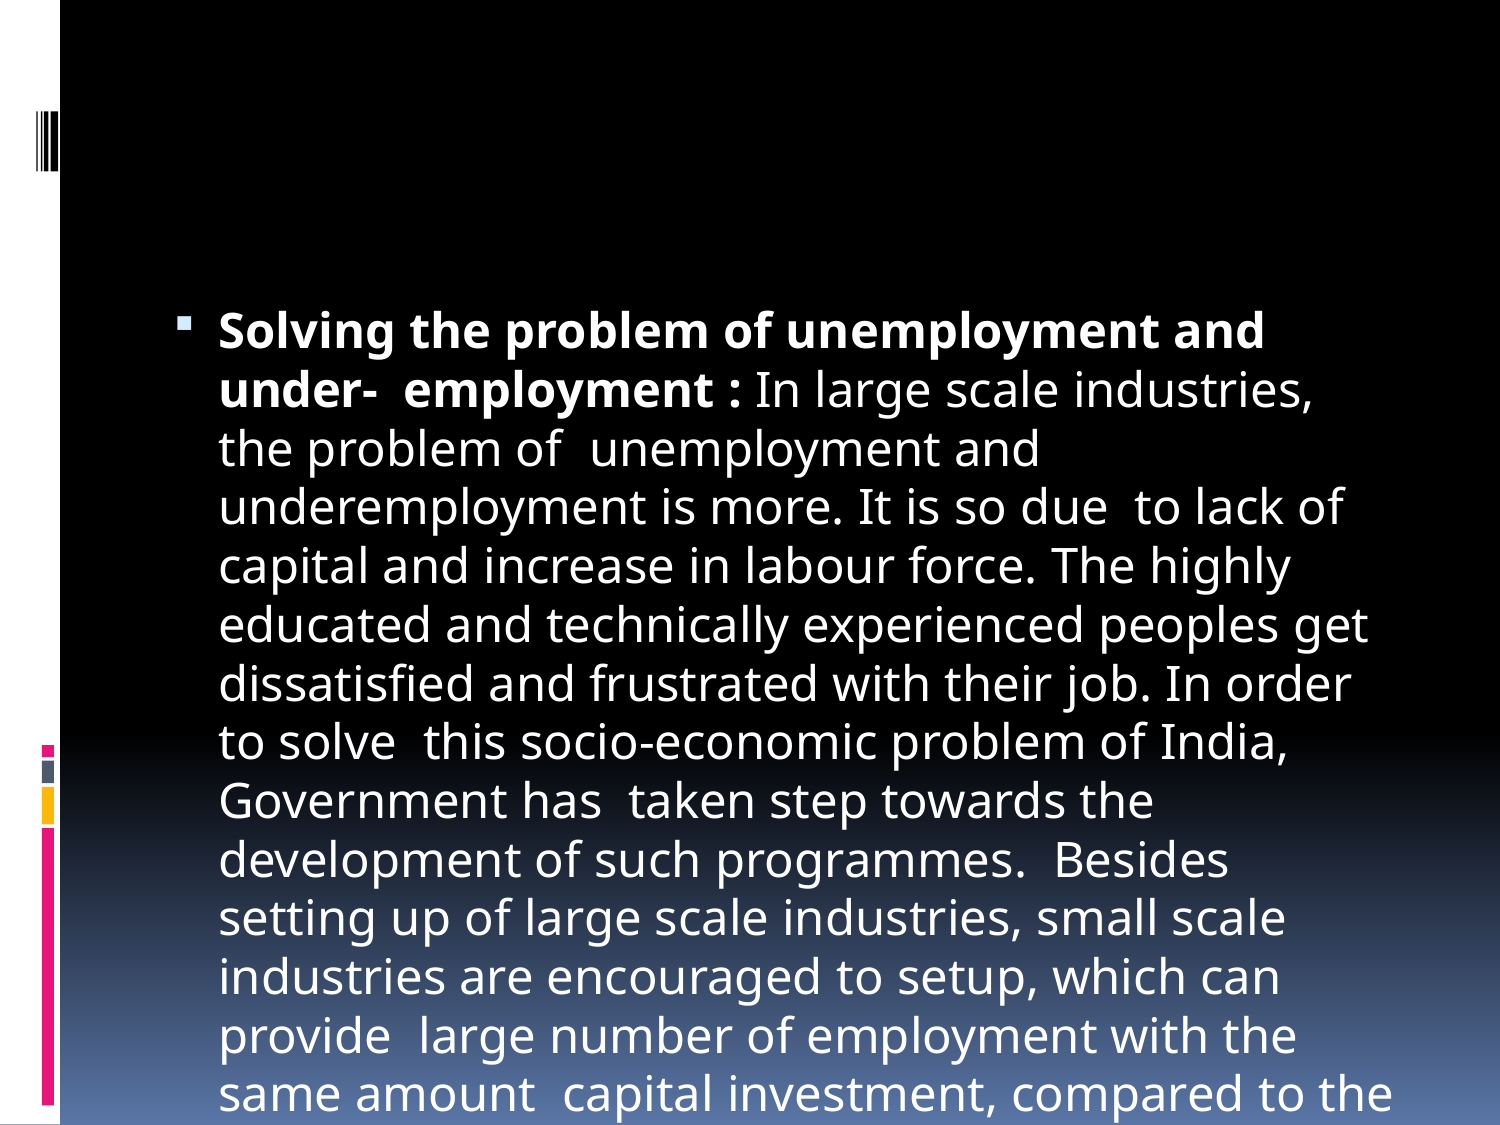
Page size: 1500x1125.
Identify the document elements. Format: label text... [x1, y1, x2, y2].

text_box Solving the problem of unemployment and under- employment : In large scale industries, the problem of unemployment and underemployment is more. It is so due to lack of capital and increase in labour force. The highly educated and technically experienced peoples get dissatisfied and frustrated with their job. In order to solve this socio-economic problem of India, Government has taken step towards the development of such programmes. Besides setting up of large scale industries, small scale industries are encouraged to setup, which can provide large number of employment with the same amount capital investment, compared to the large scale industries. [171, 297, 1403, 1125]
picture [60, 0, 1500, 1125]
